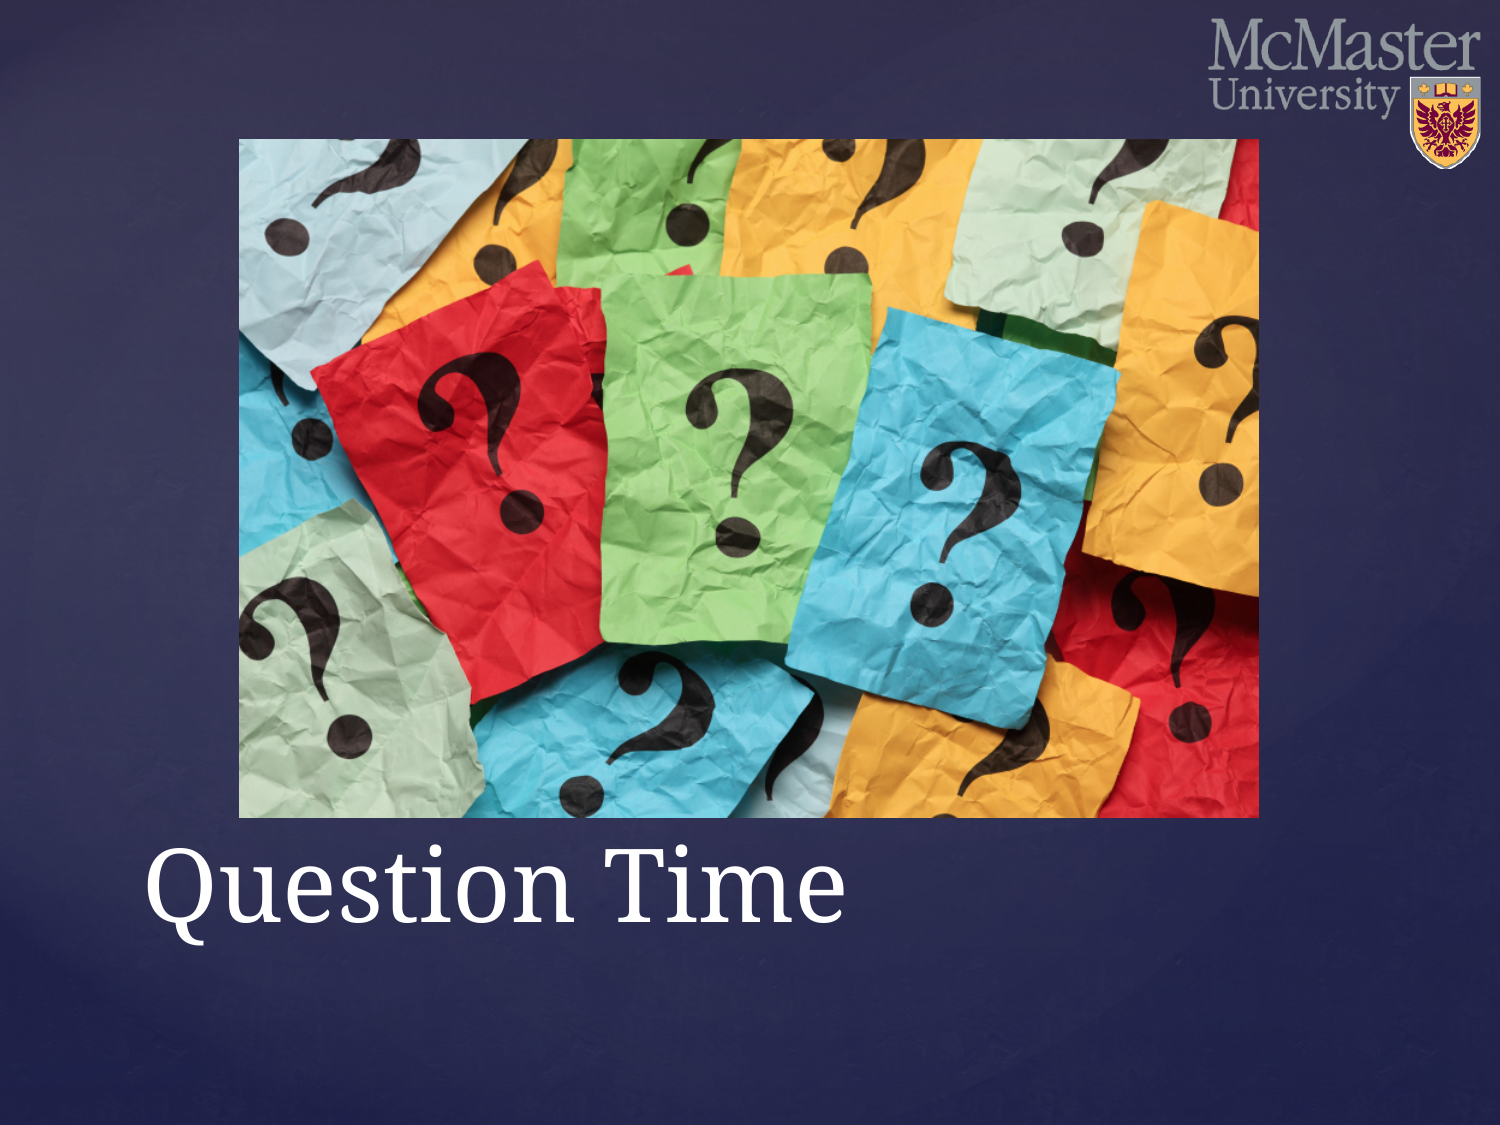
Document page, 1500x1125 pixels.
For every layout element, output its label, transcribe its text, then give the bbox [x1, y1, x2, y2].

picture [238, 17, 1481, 818]
title Question Time [127, 800, 1365, 950]
